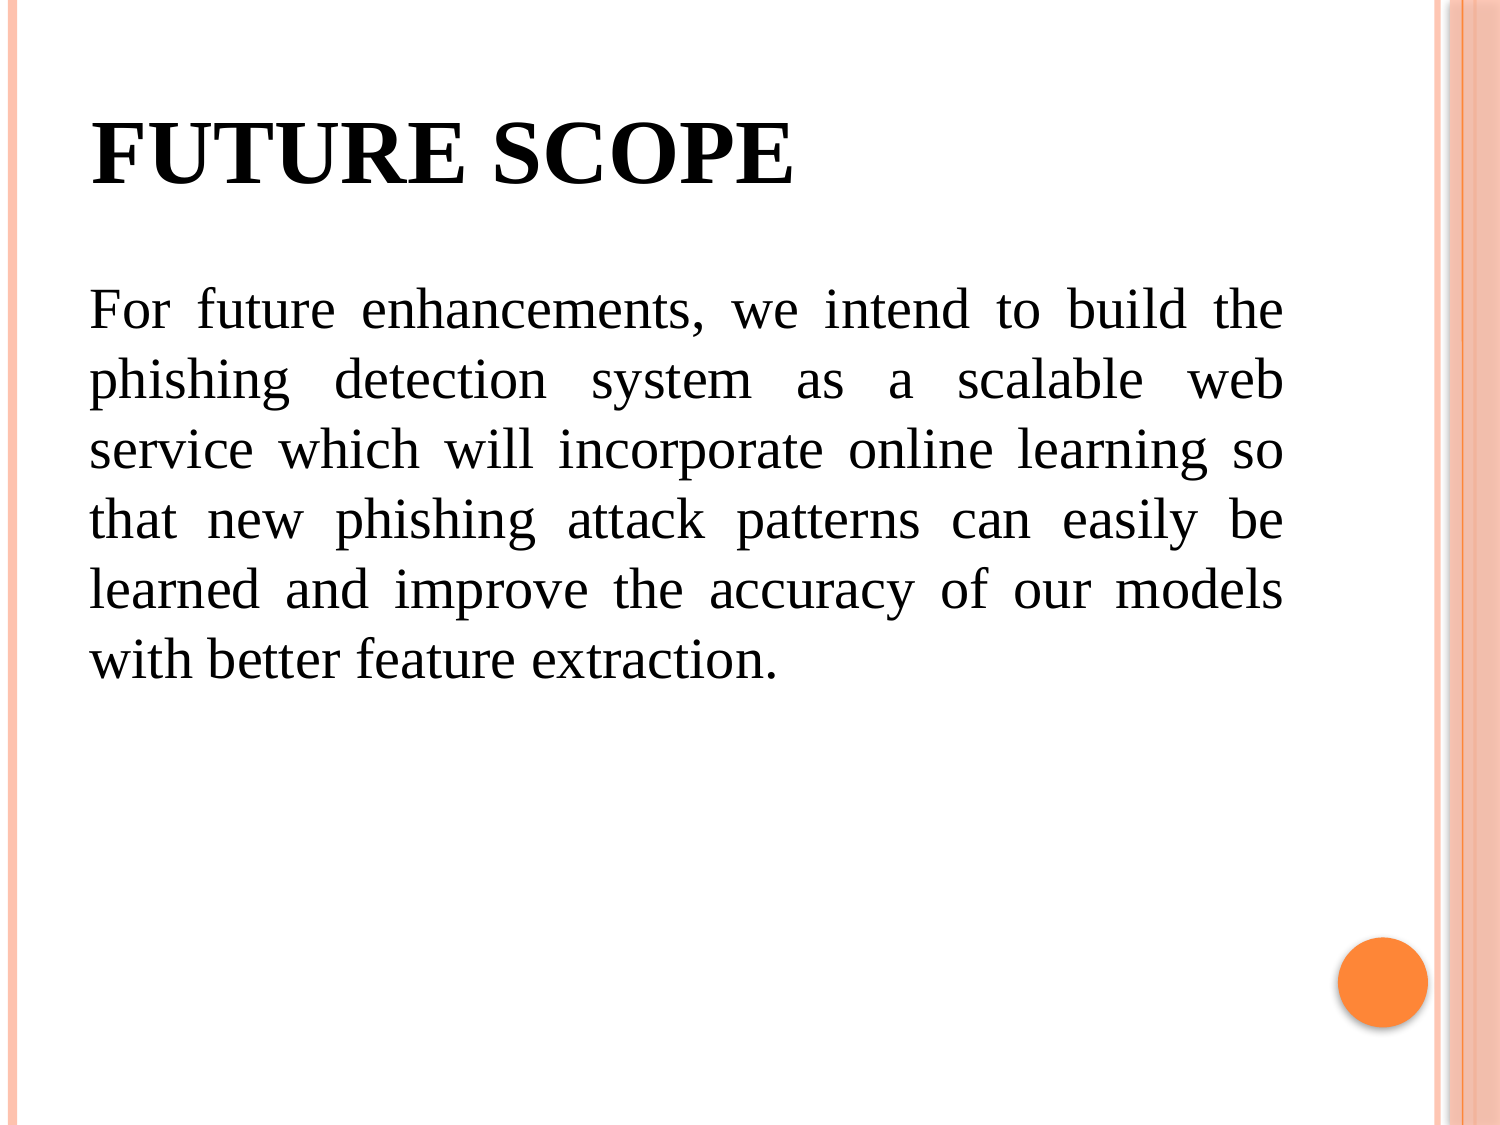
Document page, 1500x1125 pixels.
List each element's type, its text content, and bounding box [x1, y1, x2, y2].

title Future Scope [76, 78, 1302, 209]
list For future enhancements, we intend to build the phishing detection system as a scalable web service which will incorporate online learning so that new phishing attack patterns can easily be learned and improve the accuracy of our models with better feature extraction. [75, 262, 1300, 1016]
